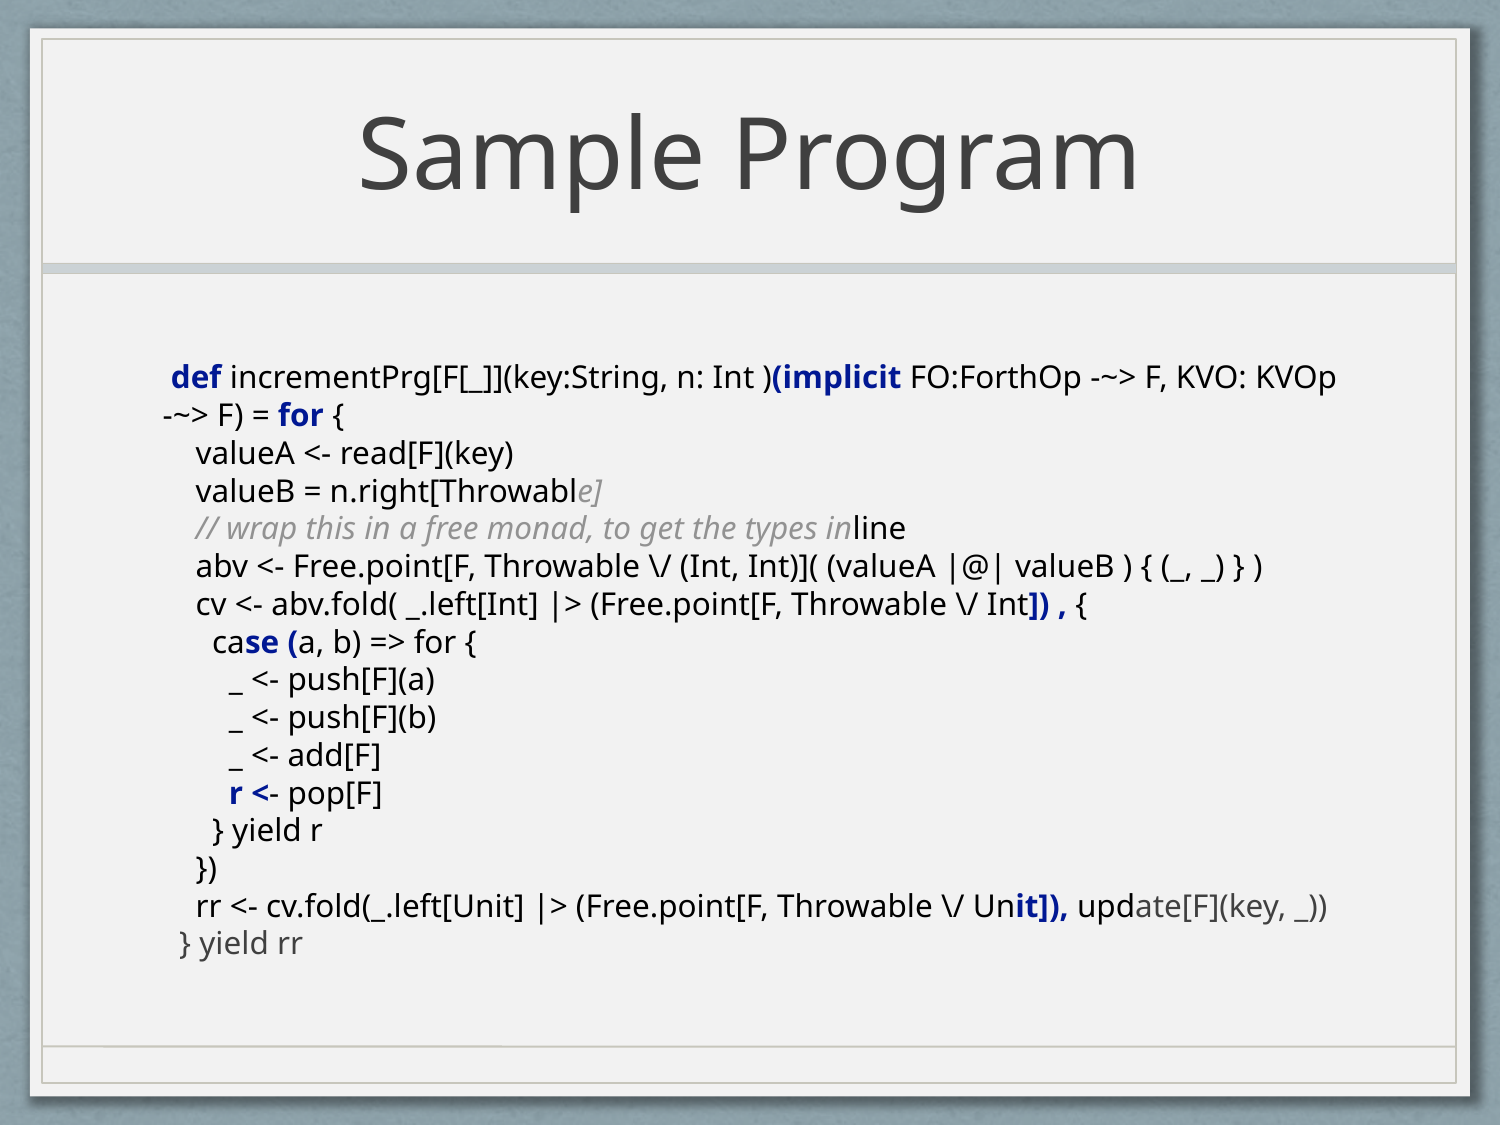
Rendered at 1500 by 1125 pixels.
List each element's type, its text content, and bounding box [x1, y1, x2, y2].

list def incrementPrg[F[_]](key:String, n: Int )(implicit FO:ForthOp -~> F, KVO: KVOp -~> F) = for { valueA <- read[F](key) valueB = n.right[Throwable] // wrap this in a free monad, to get the types inline abv <- Free.point[F, Throwable \/ (Int, Int)]( (valueA |@| valueB ) { (_, _) } ) cv <- abv.fold( _.left[Int] |> (Free.point[F, Throwable \/ Int]) , { case (a, b) => for { _ <- push[F](a) _ <- push[F](b) _ <- add[F] r <- pop[F] } yield r }) rr <- cv.fold(_.left[Unit] |> (Free.point[F, Throwable \/ Unit]), update[F](key, _)) } yield rr [147, 350, 1353, 995]
title Sample Program [147, 40, 1353, 260]
